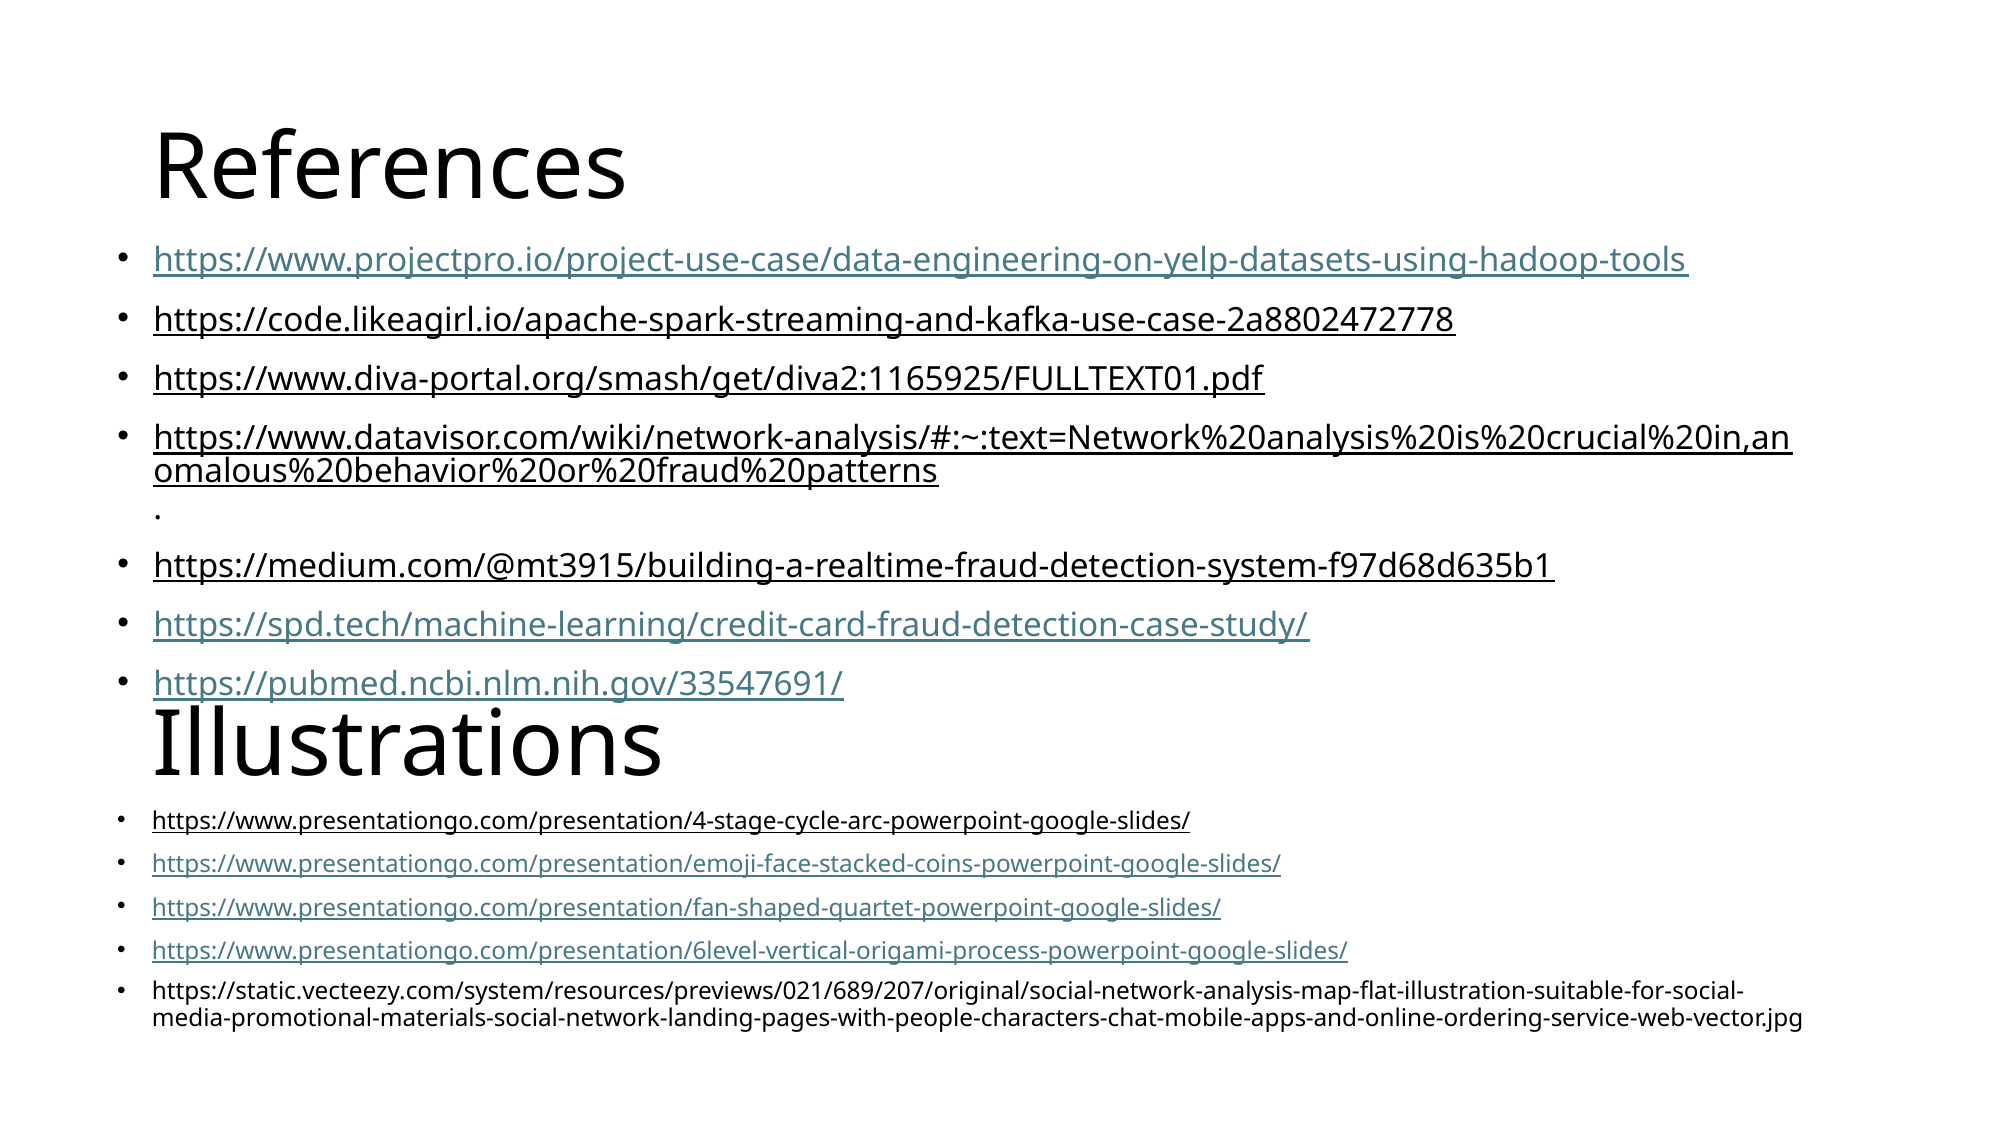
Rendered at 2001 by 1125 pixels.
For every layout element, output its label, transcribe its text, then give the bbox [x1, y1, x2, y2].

list https://www.projectpro.io/project-use-case/data-engineering-on-yelp-datasets-using-hadoop-tools https://code.likeagirl.io/apache-spark-streaming-and-kafka-use-case-2a8802472778 https://www.diva-portal.org/smash/get/diva2:1165925/FULLTEXT01.pdf https://www.datavisor.com/wiki/network-analysis/#:~:text=Network%20analysis%20is%20crucial%20in,anomalous%20behavior%20or%20fraud%20patterns. https://medium.com/@mt3915/building-a-realtime-fraud-detection-system-f97d68d635b1 https://spd.tech/machine-learning/credit-card-fraud-detection-case-study/ https://pubmed.ncbi.nlm.nih.gov/33547691/ [102, 231, 1828, 683]
title References [137, 59, 1863, 278]
text_box Illustrations [137, 637, 1863, 855]
text_box https://www.presentationgo.com/presentation/4-stage-cycle-arc-powerpoint-google-slides/ https://www.presentationgo.com/presentation/emoji-face-stacked-coins-powerpoint-google-slides/ https://www.presentationgo.com/presentation/fan-shaped-quartet-powerpoint-google-slides/ https://www.presentationgo.com/presentation/6level-vertical-origami-process-powerpoint-google-slides/ https://static.vecteezy.com/system/resources/previews/021/689/207/original/social-network-analysis-map-flat-illustration-suitable-for-social-media-promotional-materials-social-network-landing-pages-with-people-characters-chat-mobile-apps-and-online-ordering-service-web-vector.jpg [102, 798, 1828, 1066]
